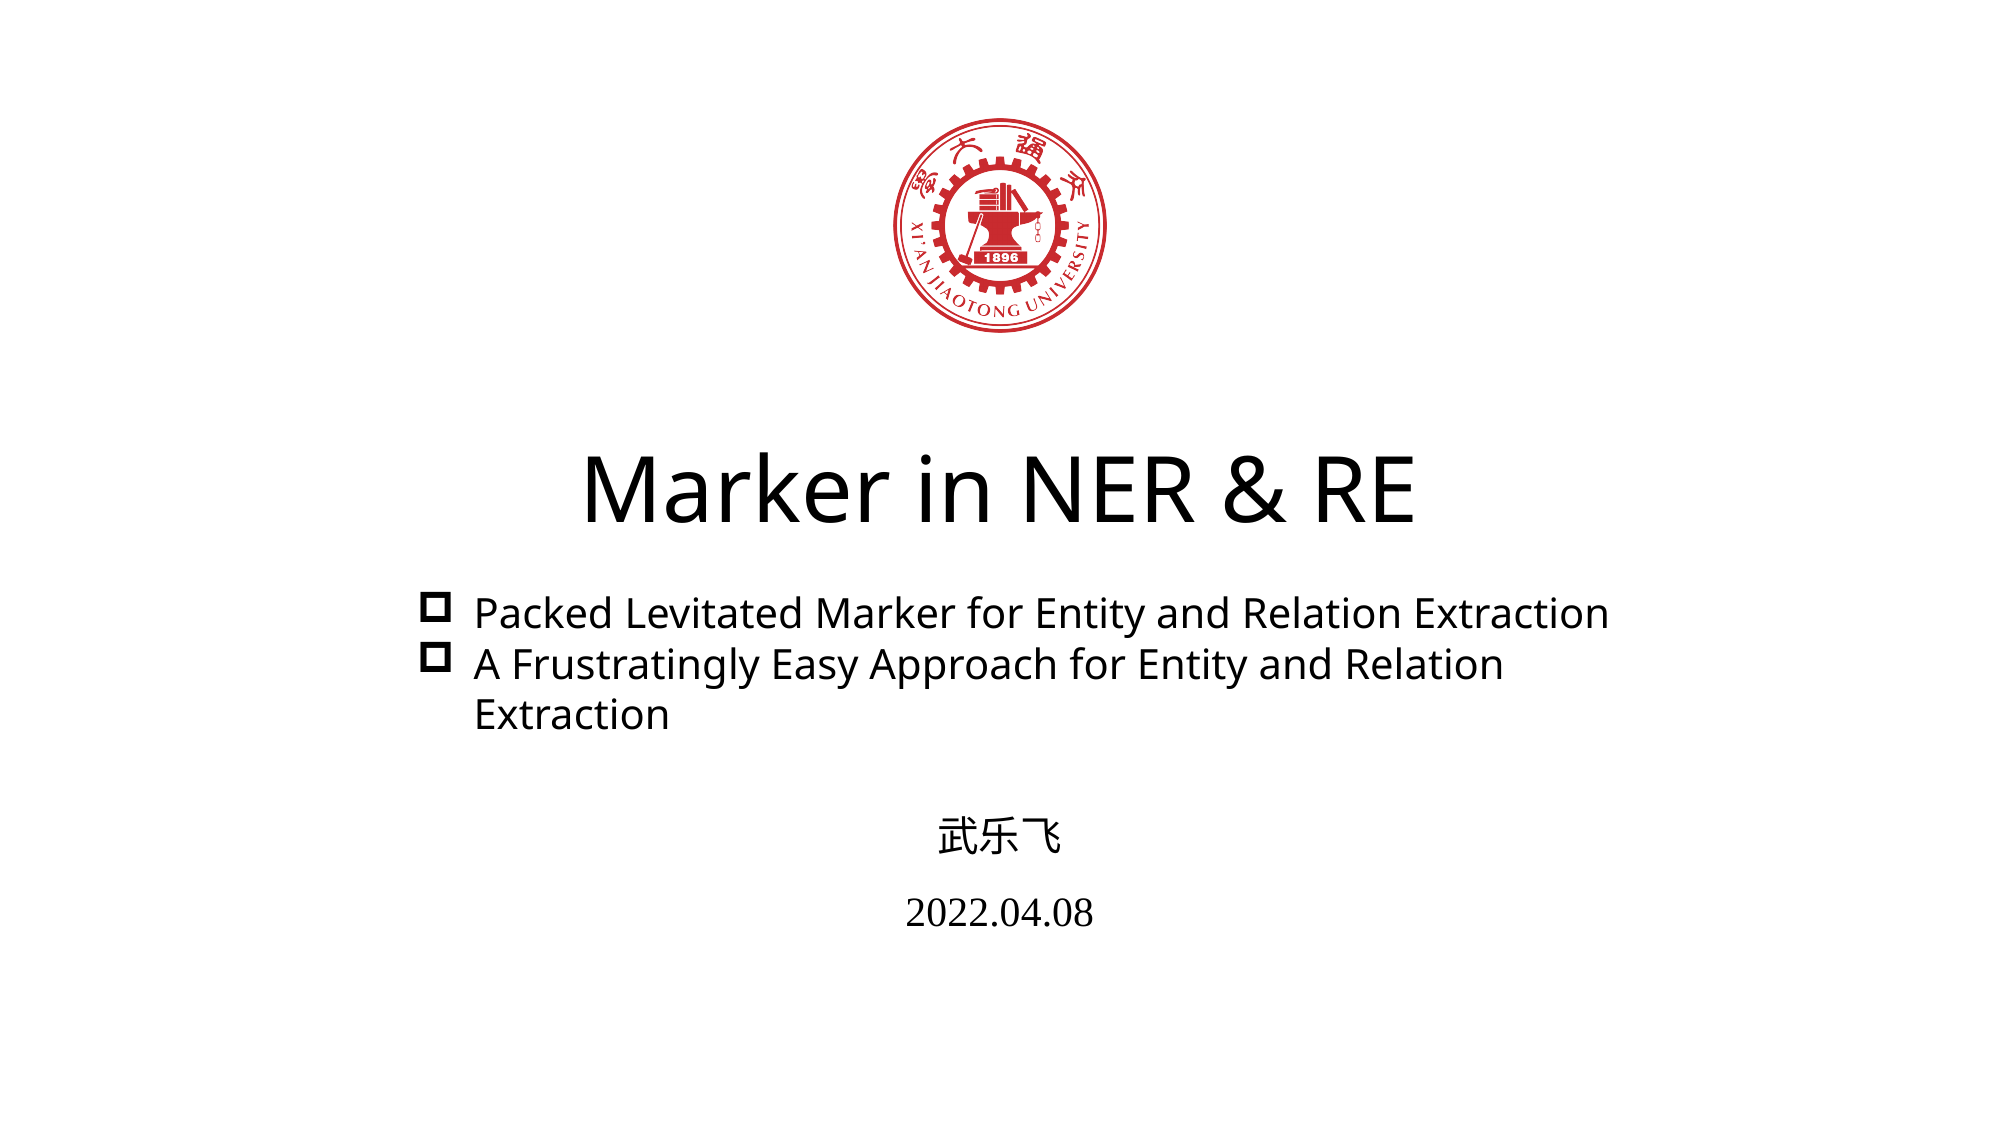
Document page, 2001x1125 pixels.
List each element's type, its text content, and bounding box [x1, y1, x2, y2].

text_box Packed Levitated Marker for Entity and Relation Extraction A Frustratingly Easy Approach for Entity and Relation Extraction [402, 579, 1649, 745]
text_box 武乐飞 [922, 801, 1078, 867]
picture [893, 118, 1107, 333]
text_box 2022.04.08 [890, 877, 1110, 943]
text_box Marker in NER & RE [565, 423, 1435, 549]
